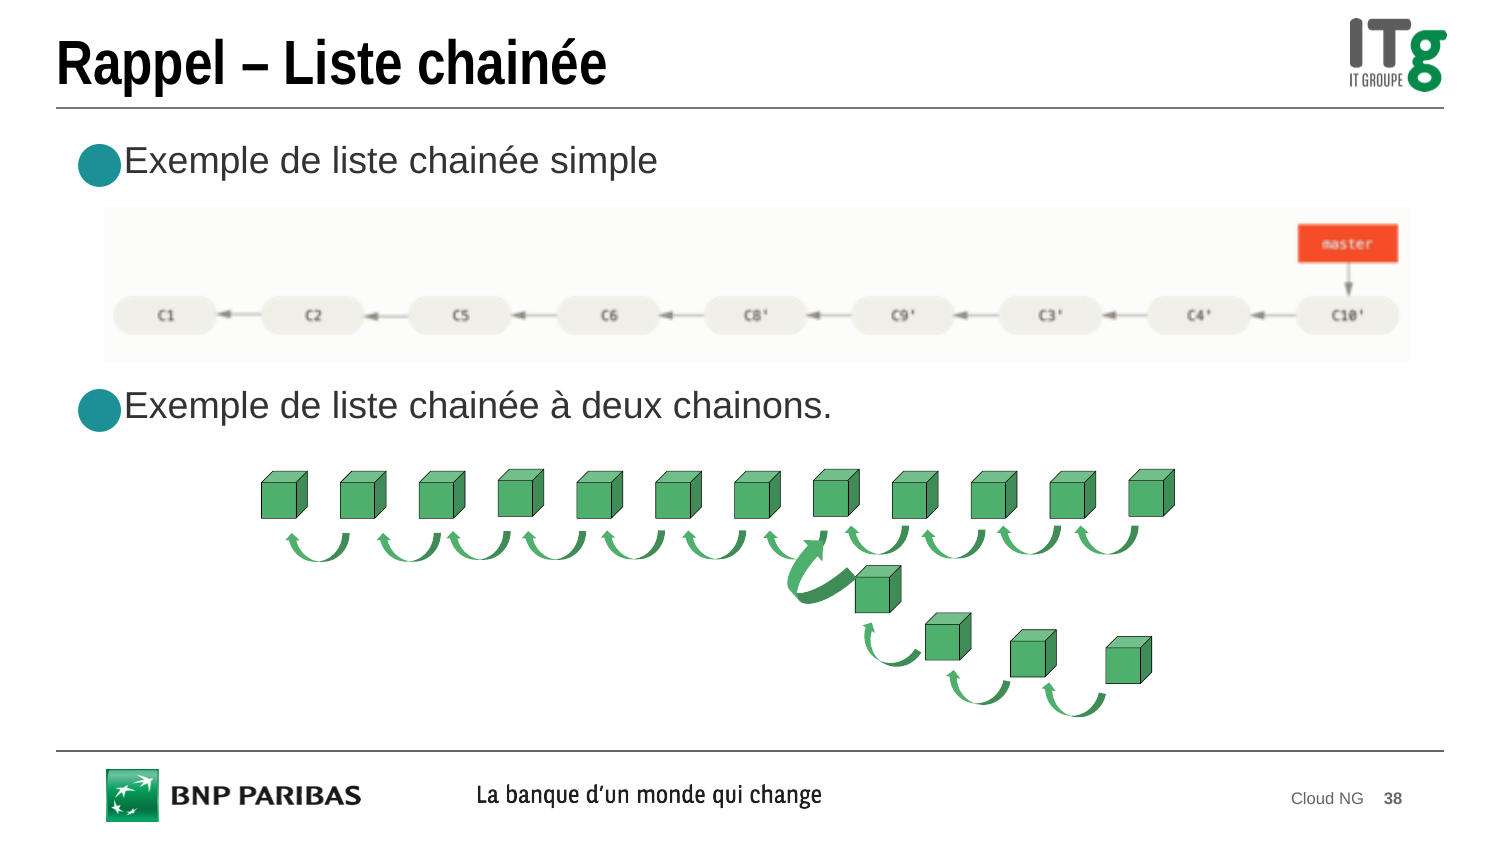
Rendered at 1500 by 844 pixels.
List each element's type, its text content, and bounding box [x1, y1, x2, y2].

text_box [742, 474, 773, 480]
text_box [785, 537, 859, 606]
text_box [899, 474, 931, 480]
text_box [584, 474, 615, 480]
text_box [923, 610, 974, 663]
text_box [1072, 523, 1141, 557]
picture [478, 784, 821, 809]
text_box [820, 472, 852, 478]
title Rappel – Liste chainée [56, 14, 1444, 106]
text_box [444, 528, 513, 562]
text_box [1047, 468, 1098, 521]
text_box [259, 468, 310, 521]
text_box [1008, 627, 1059, 680]
text_box [505, 472, 537, 478]
text_box [1103, 634, 1154, 686]
text_box [1136, 472, 1167, 478]
text_box [863, 568, 894, 574]
text_box [842, 523, 912, 557]
footer Cloud NG [1033, 786, 1365, 810]
text_box [853, 563, 904, 615]
text_box [944, 667, 1013, 707]
text_box [663, 474, 694, 480]
text_box [269, 474, 300, 480]
text_box [994, 523, 1064, 557]
text_box [1113, 639, 1145, 645]
text_box [817, 528, 830, 548]
text_box [338, 468, 389, 521]
picture [106, 769, 361, 822]
text_box [426, 474, 458, 480]
text_box [1039, 680, 1109, 720]
picture [104, 205, 1411, 363]
text_box [732, 468, 783, 521]
text_box [1057, 474, 1088, 480]
text_box [347, 474, 379, 480]
text_box [811, 466, 862, 519]
text_box [653, 468, 704, 521]
text_box [890, 468, 941, 521]
text_box [1017, 632, 1050, 639]
text_box [680, 528, 749, 562]
text_box [860, 620, 924, 669]
text_box [969, 468, 1020, 521]
text_box [761, 528, 795, 562]
text_box [932, 615, 965, 622]
text_box [495, 466, 546, 519]
text_box [919, 527, 988, 561]
text_box [283, 530, 352, 564]
text_box [598, 528, 668, 562]
text_box [374, 530, 443, 564]
list Exemple de liste chainée simple Exemple de liste chainée à deux chainons. [59, 128, 1448, 741]
text_box [417, 468, 468, 521]
text_box [978, 474, 1010, 480]
text_box [1126, 466, 1177, 519]
text_box [520, 528, 589, 562]
slide_number 38 [1372, 786, 1403, 810]
text_box [574, 468, 625, 521]
